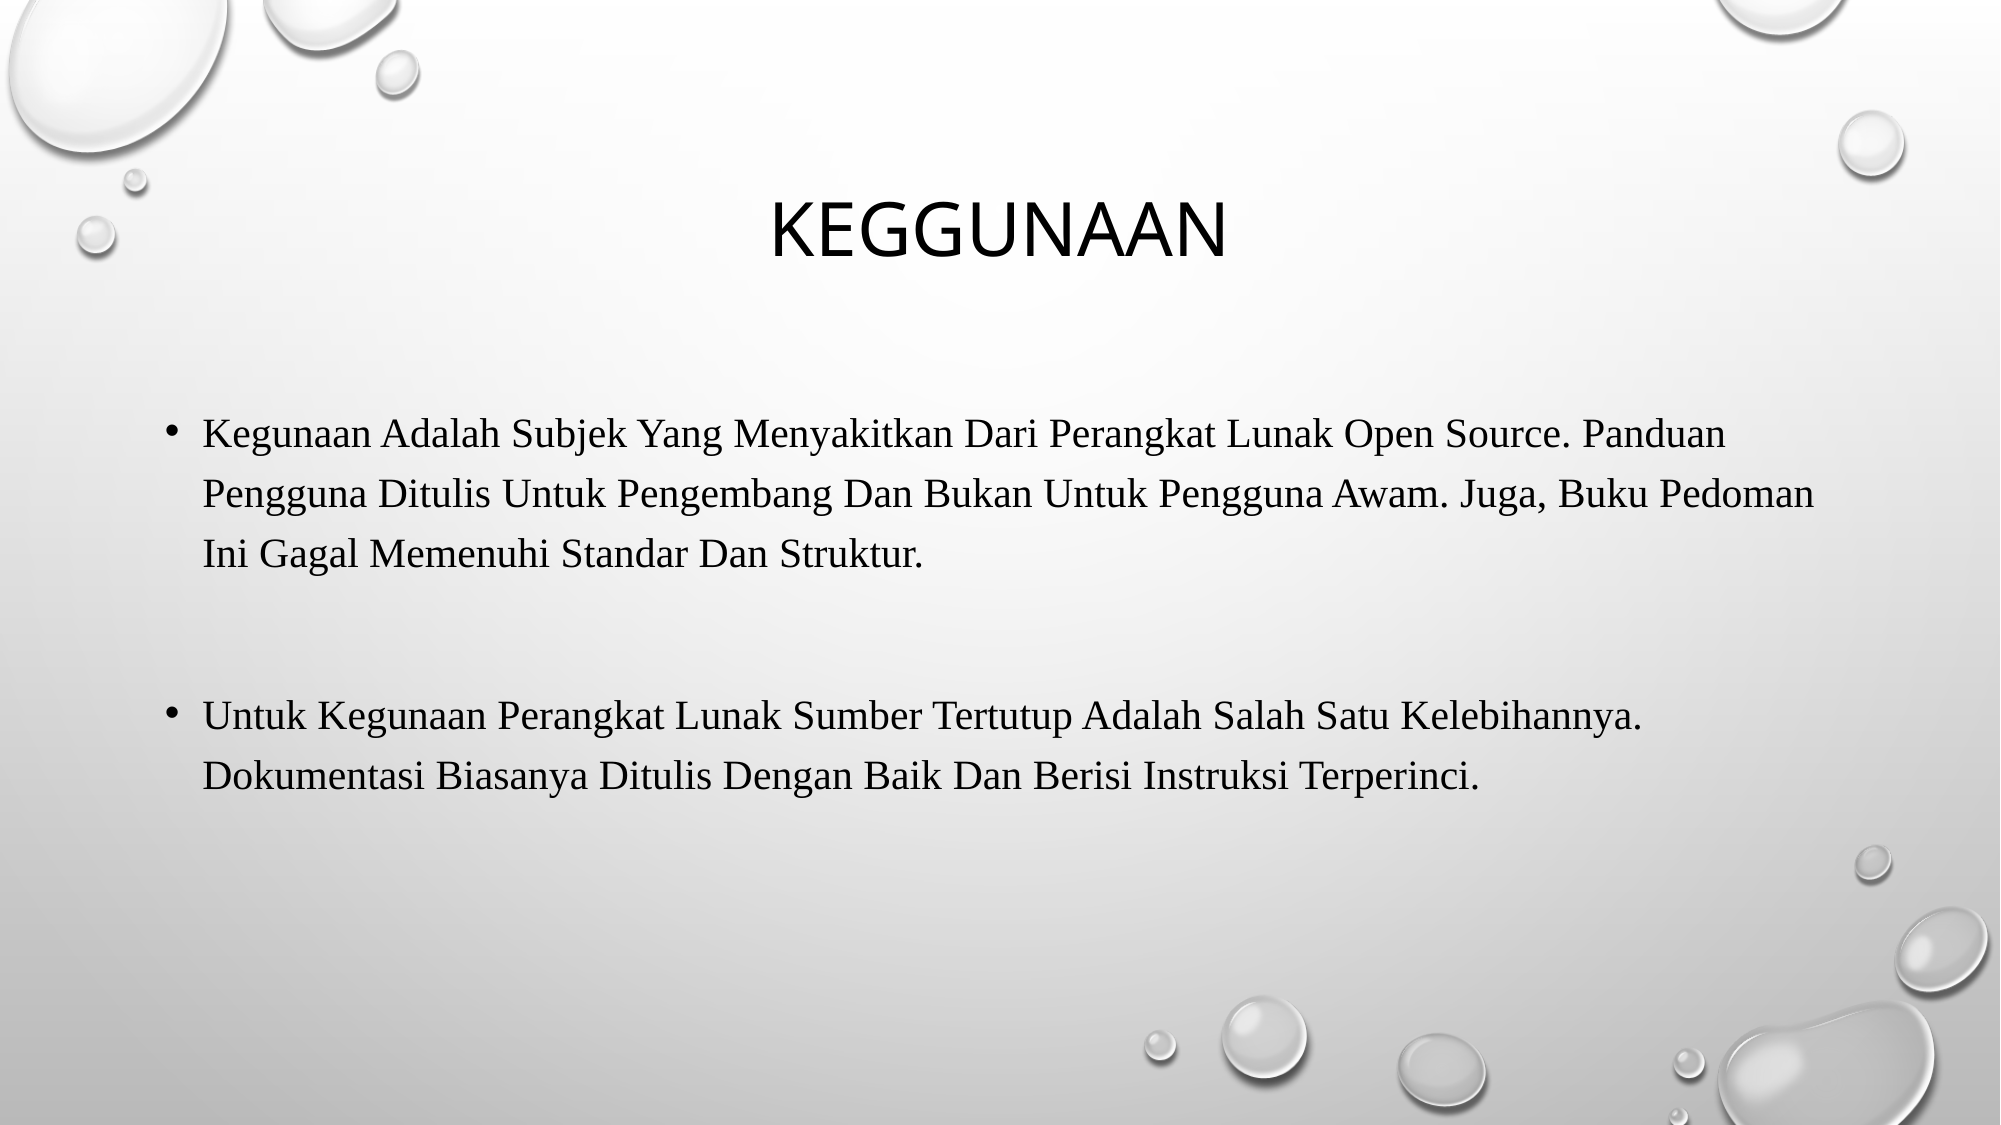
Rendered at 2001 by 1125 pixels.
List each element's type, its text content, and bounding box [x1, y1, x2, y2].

picture [0, 0, 2000, 1125]
title KEggunaan [149, 101, 1851, 364]
list Kegunaan Adalah Subjek Yang Menyakitkan Dari Perangkat Lunak Open Source. Panduan Pengguna Ditulis Untuk Pengembang Dan Bukan Untuk Pengguna Awam. Juga, Buku Pedoman Ini Gagal Memenuhi Standar Dan Struktur. Untuk Kegunaan Perangkat Lunak Sumber Tertutup Adalah Salah Satu Kelebihannya. Dokumentasi Biasanya Ditulis Dengan Baik Dan Berisi Instruksi Terperinci. [149, 388, 1850, 950]
